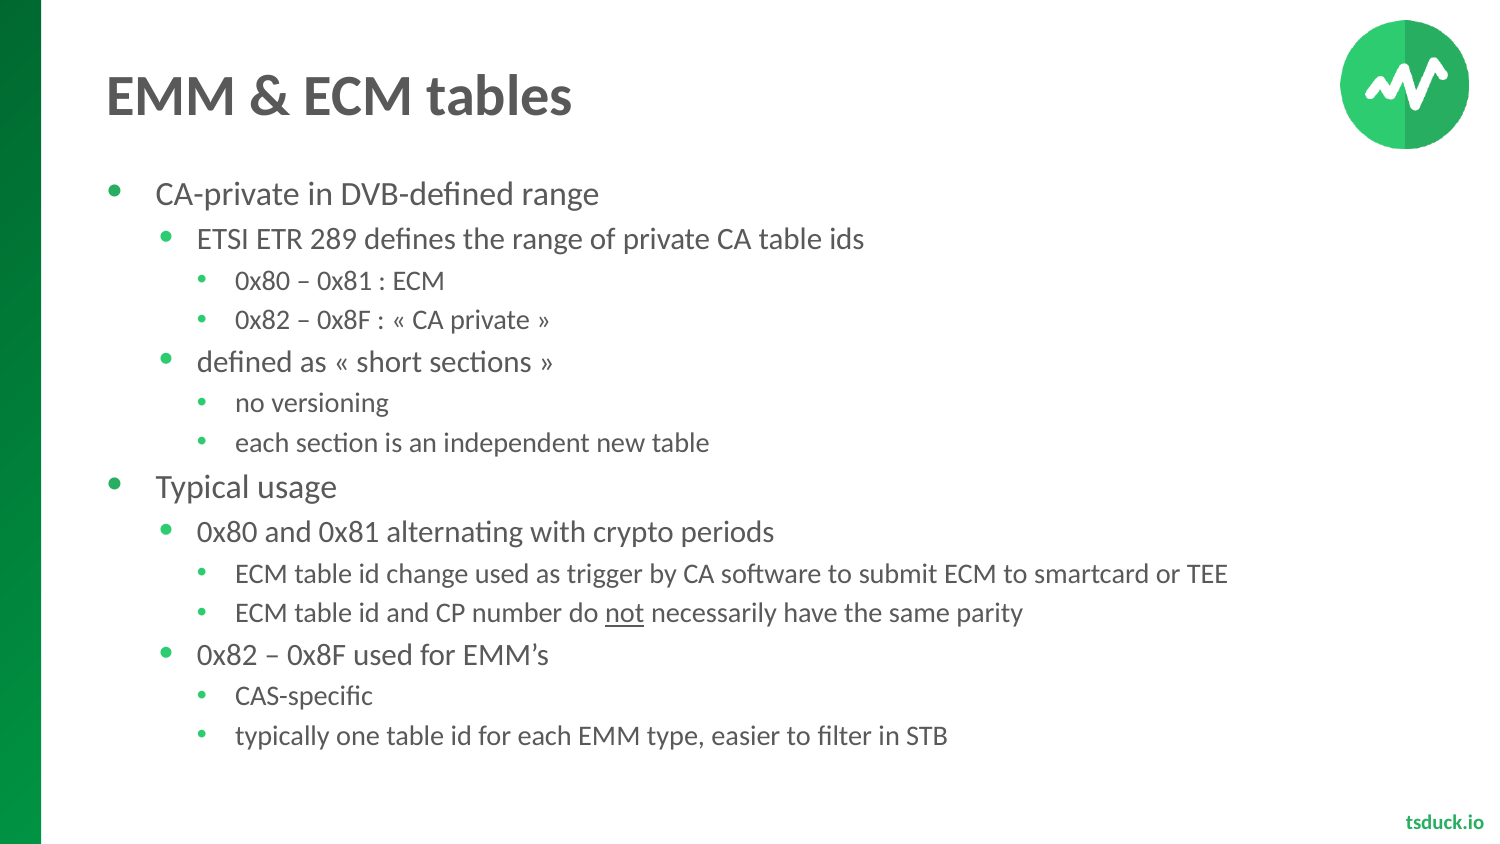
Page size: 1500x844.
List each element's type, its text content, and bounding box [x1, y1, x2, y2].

list CA-private in DVB-defined range ETSI ETR 289 defines the range of private CA table ids 0x80 – 0x81 : ECM 0x82 – 0x8F : « CA private » defined as « short sections » no versioning each section is an independent new table Typical usage 0x80 and 0x81 alternating with crypto periods ECM table id change used as trigger by CA software to submit ECM to smartcard or TEE ECM table id and CP number do not necessarily have the same parity 0x82 – 0x8F used for EMM’s CAS-specific typically one table id for each EMM type, easier to filter in STB [91, 164, 1454, 759]
title EMM & ECM tables [91, 38, 1333, 146]
picture [1340, 20, 1469, 149]
